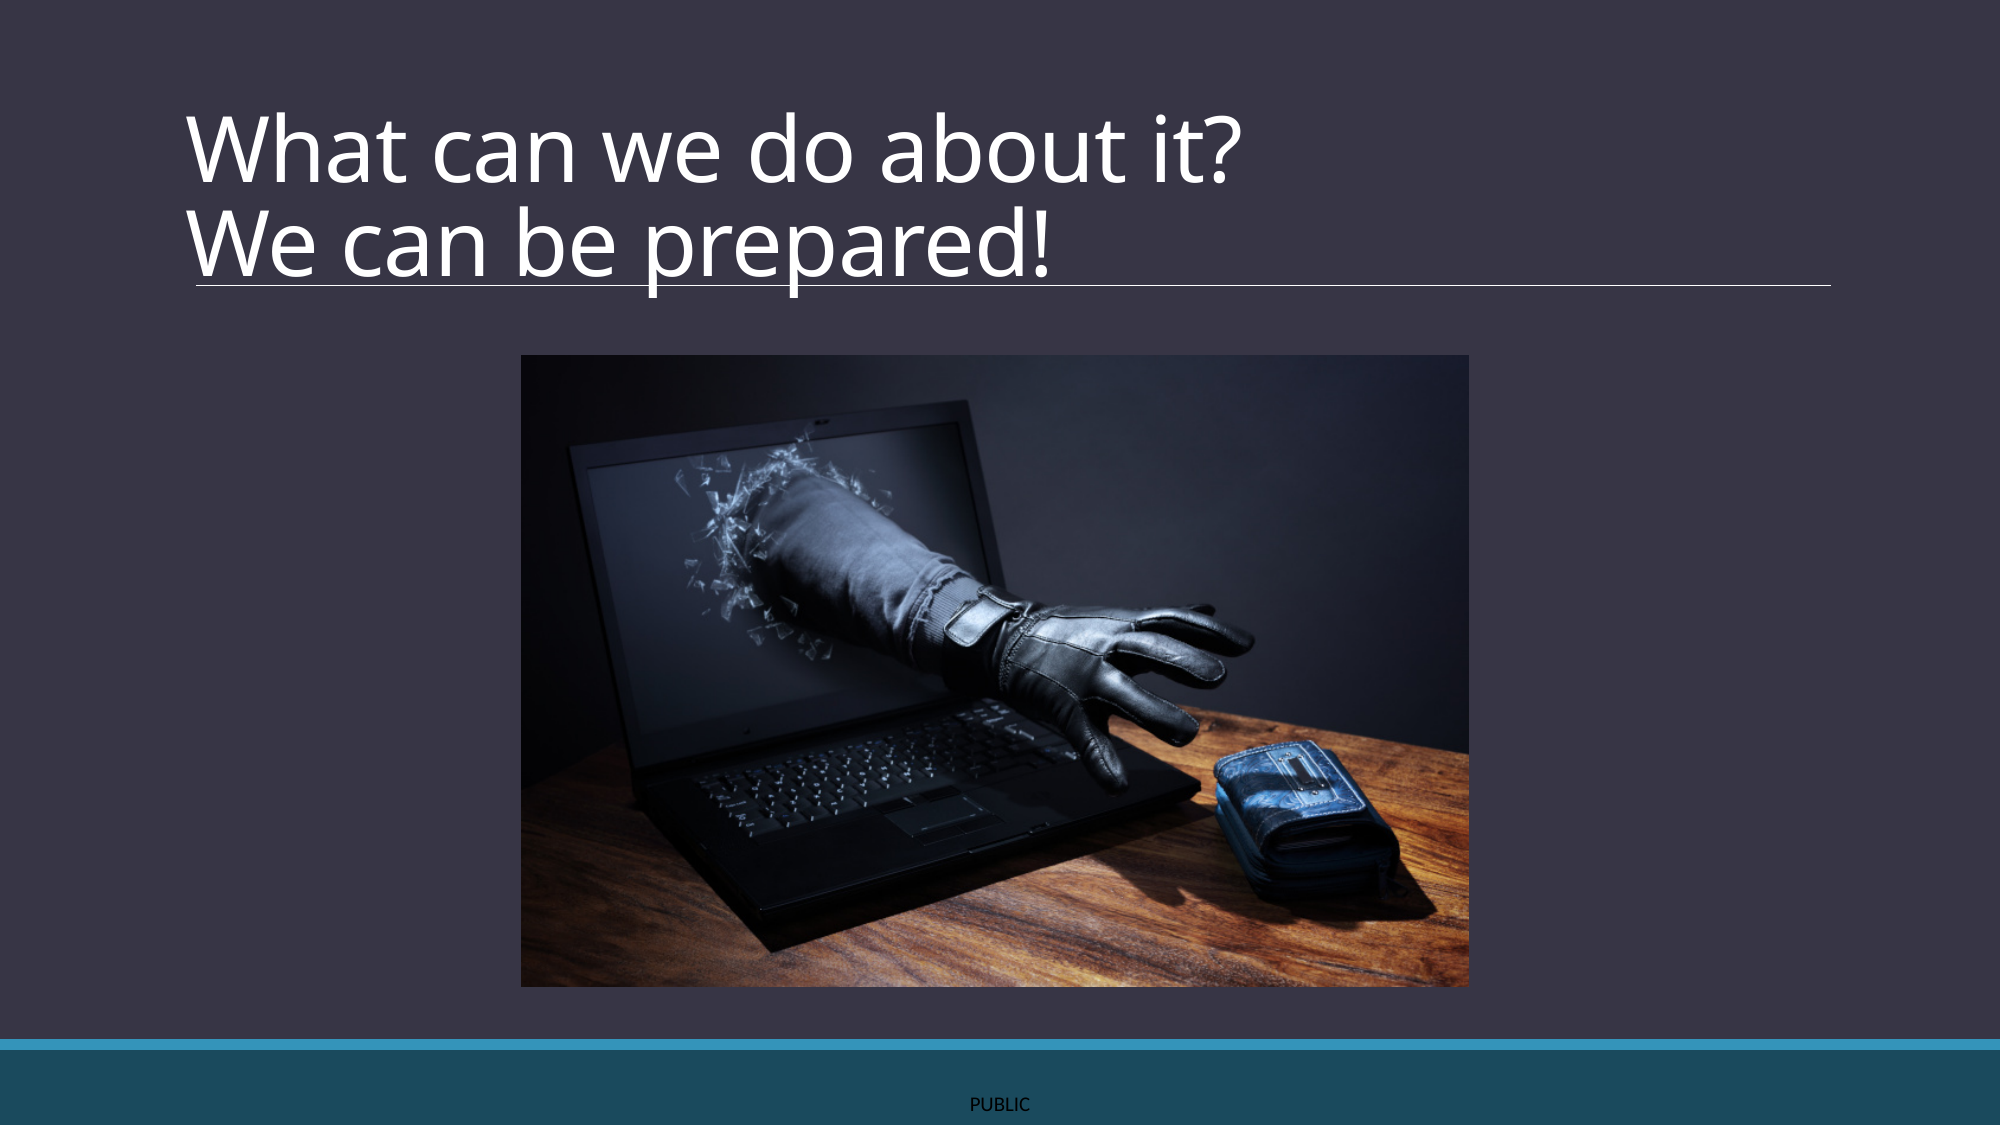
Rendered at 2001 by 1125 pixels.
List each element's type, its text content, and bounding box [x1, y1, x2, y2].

picture [520, 355, 1470, 988]
title What can we do about it? We can be prepared! [170, 64, 1820, 303]
